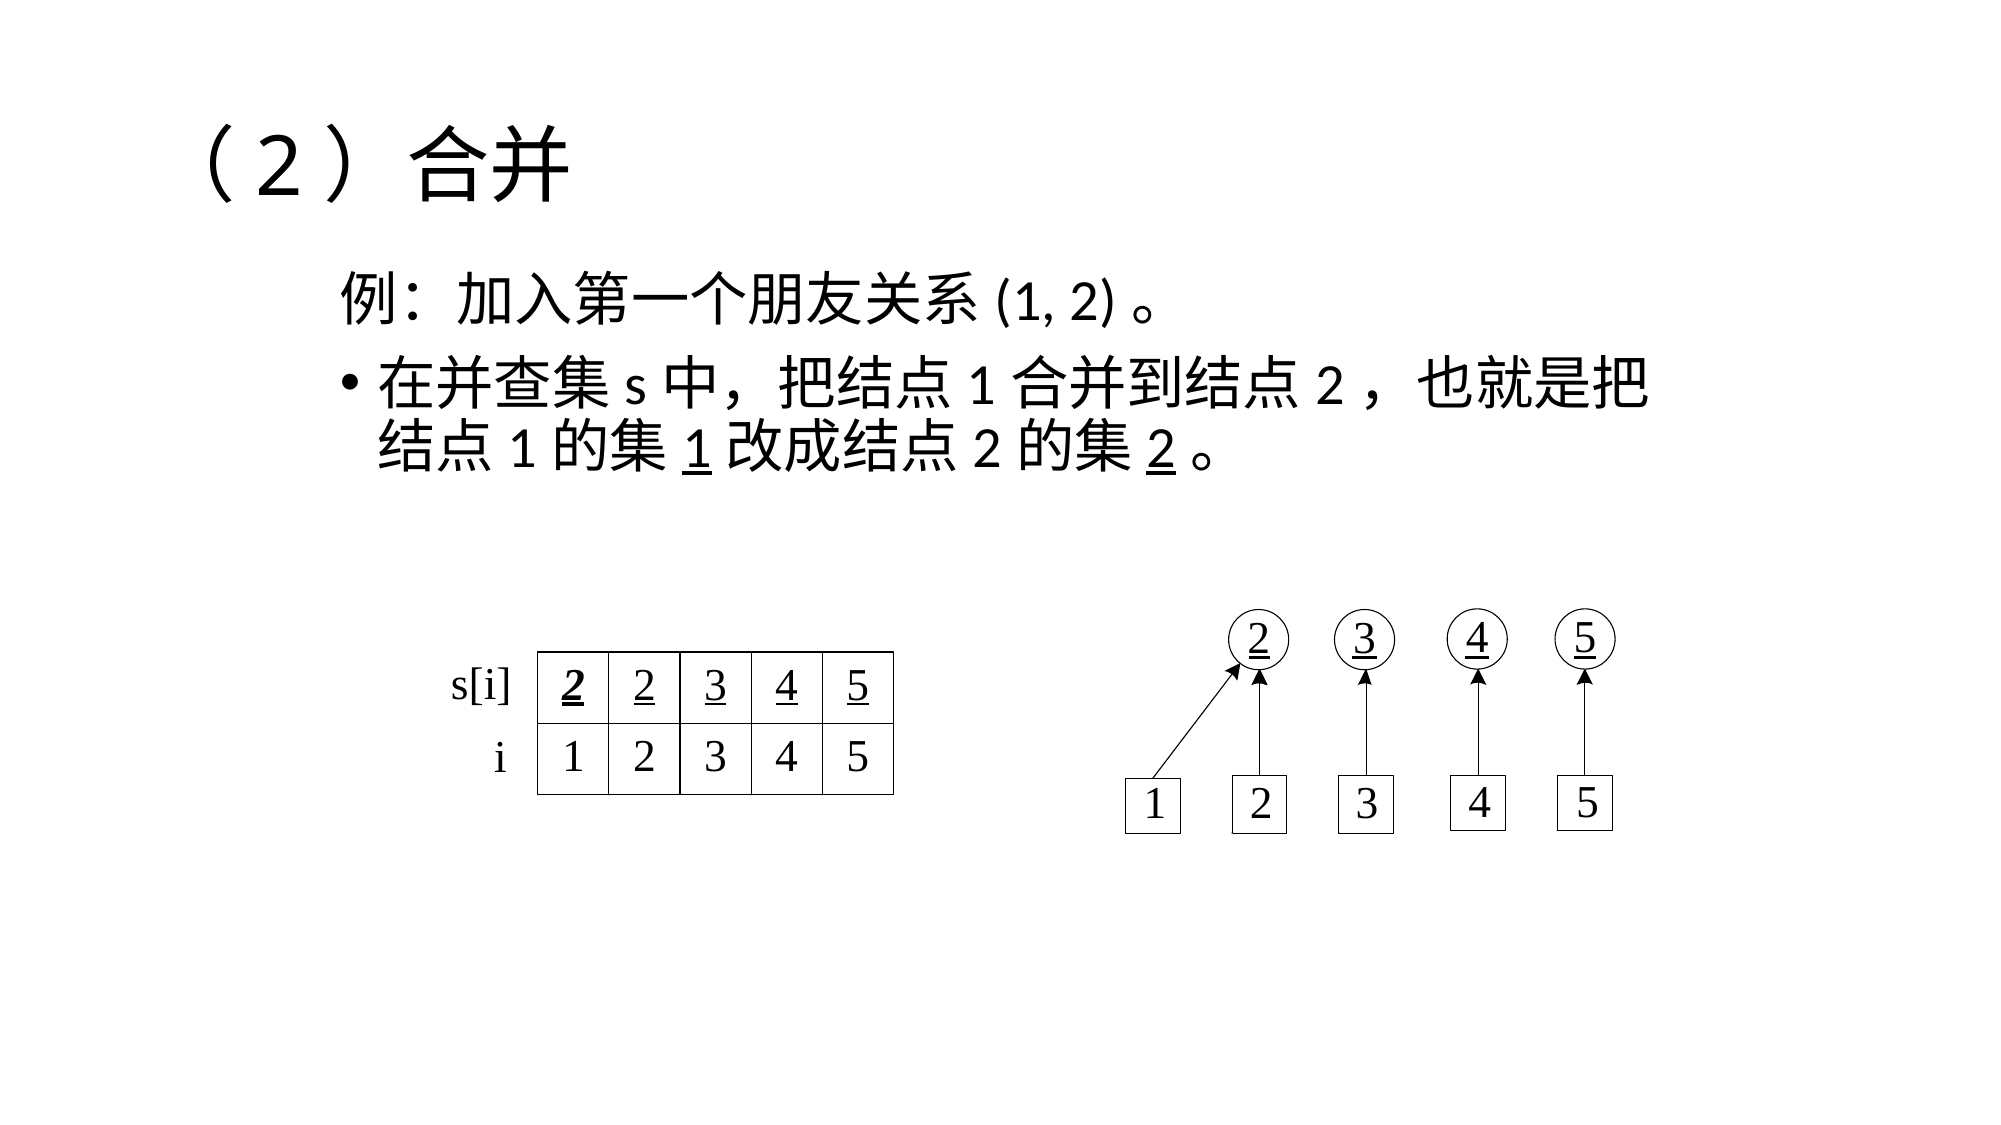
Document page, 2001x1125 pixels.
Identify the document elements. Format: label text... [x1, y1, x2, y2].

title （2）合并 [137, 59, 1863, 278]
list 例：加入第一个朋友关系(1, 2)。 在并查集s中，把结点1合并到结点2，也就是把结点1的集1改成结点2的集2。 [324, 262, 1675, 598]
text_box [409, 602, 1622, 839]
